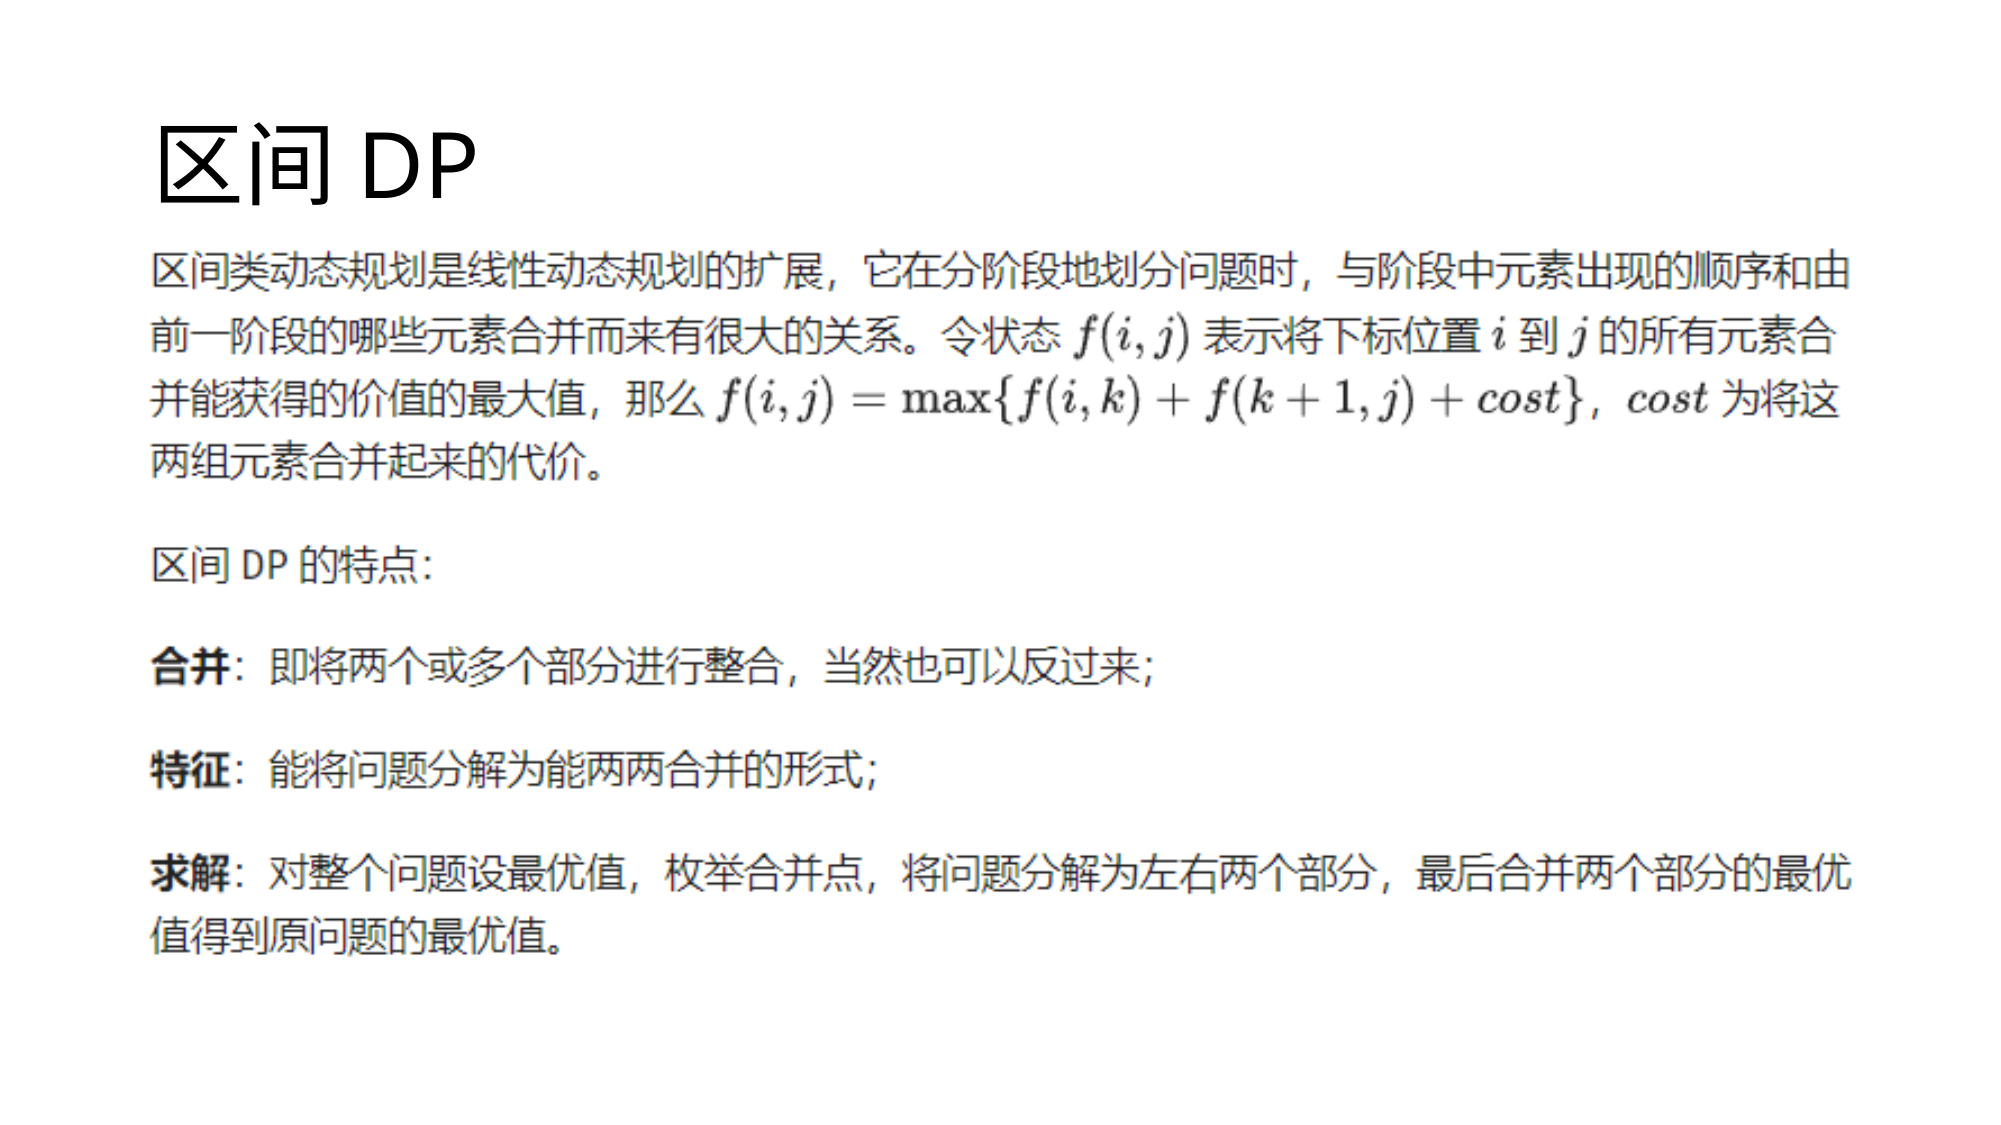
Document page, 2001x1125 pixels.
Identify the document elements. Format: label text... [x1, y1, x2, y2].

picture [137, 238, 1881, 982]
title 区间DP [137, 59, 1863, 238]
